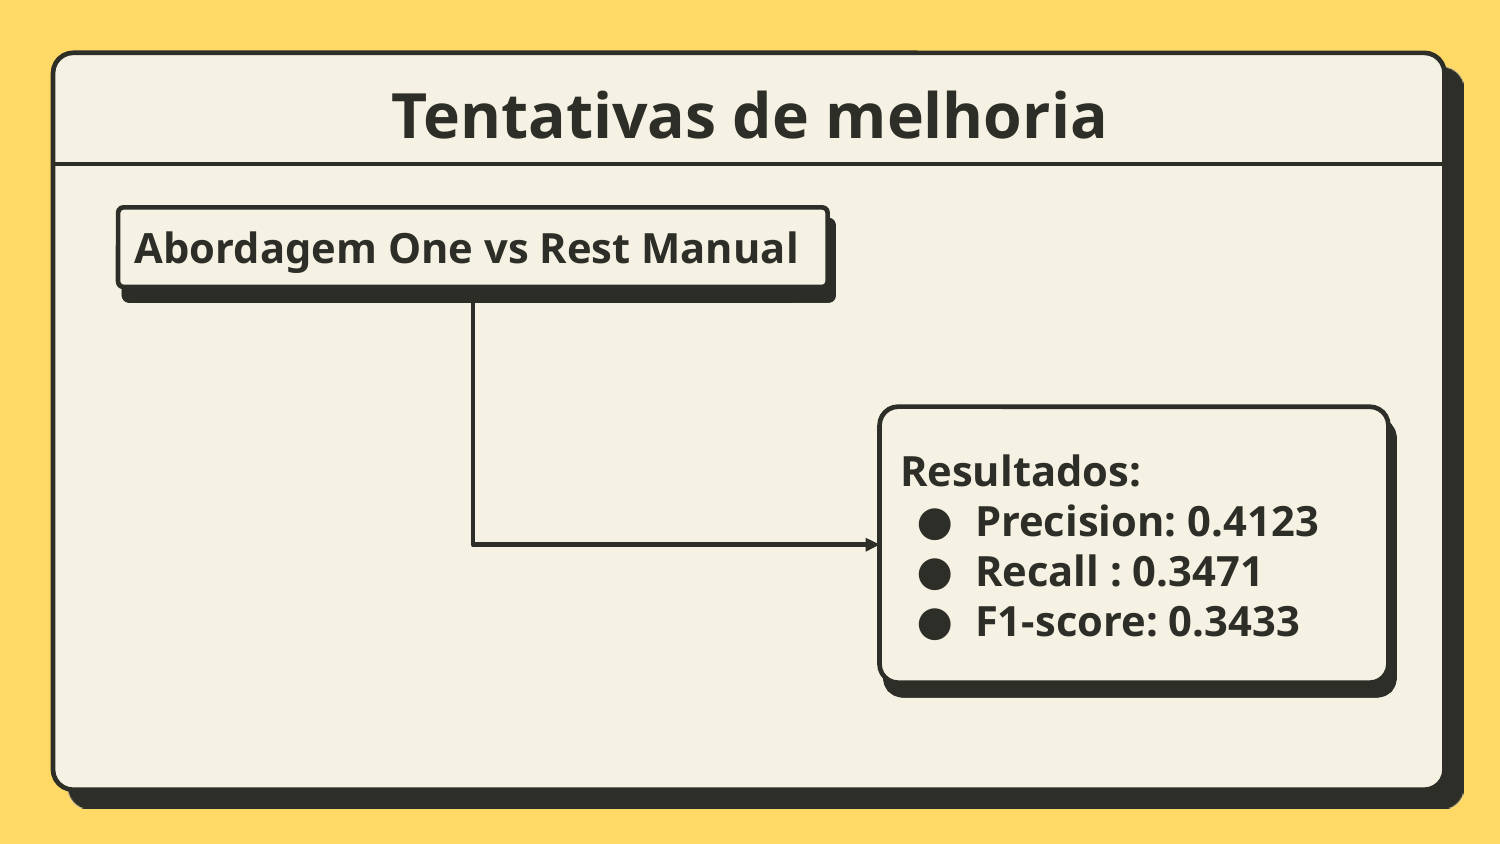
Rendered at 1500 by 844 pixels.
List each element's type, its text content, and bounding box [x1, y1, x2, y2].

title Tentativas de melhoria [118, 86, 1382, 167]
text_box Resultados: Precision: 0.4123 Recall : 0.3471 F1-score: 0.3433 [879, 406, 1389, 683]
text_box Abordagem One vs Rest Manual [118, 207, 828, 287]
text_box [547, 212, 806, 620]
